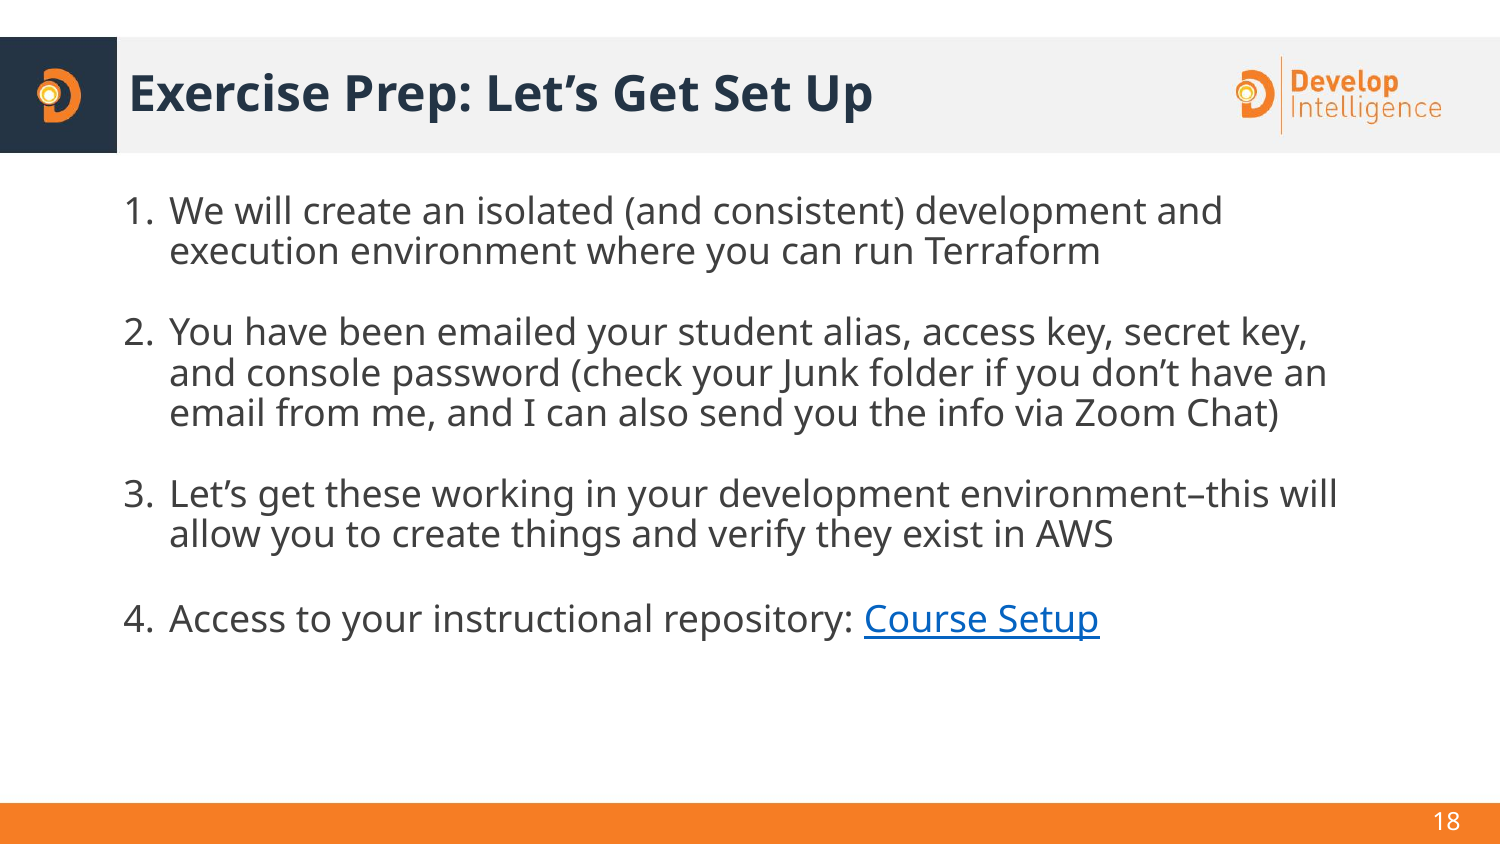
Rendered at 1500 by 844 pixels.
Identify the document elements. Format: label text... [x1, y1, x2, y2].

slide_number ‹#› [1395, 804, 1498, 841]
picture [0, 0, 1500, 844]
list We will create an isolated (and consistent) development and execution environment where you can run Terraform You have been emailed your student alias, access key, secret key, and console password (check your Junk folder if you don’t have an email from me, and I can also send you the info via Zoom Chat) Let’s get these working in your development environment–this will allow you to create things and verify they exist in AWS Access to your instructional repository: Course Setup [101, 186, 1396, 762]
title Exercise Prep: Let’s Get Set Up [117, 39, 1499, 152]
